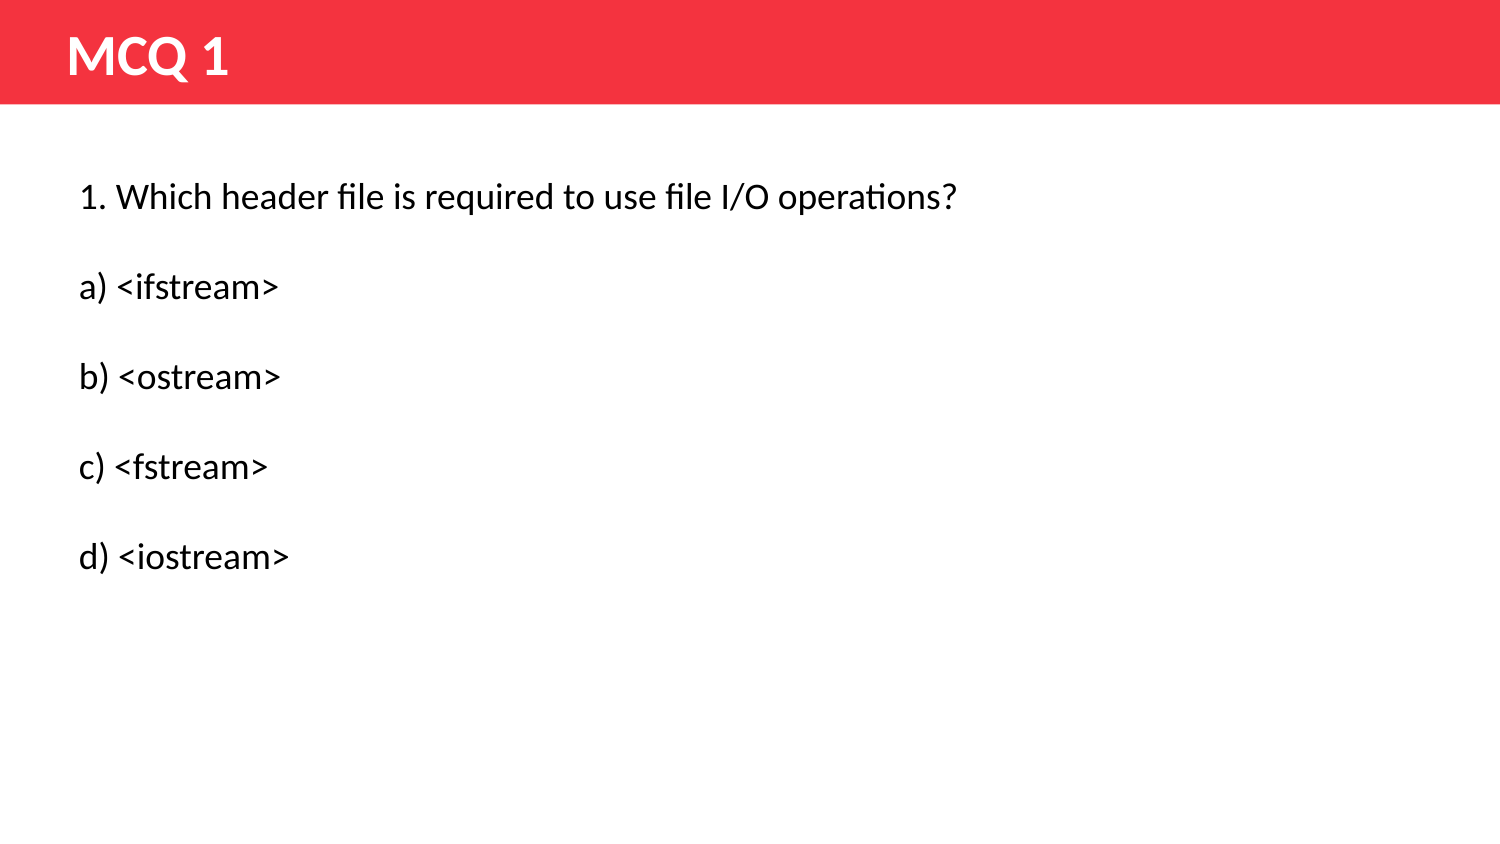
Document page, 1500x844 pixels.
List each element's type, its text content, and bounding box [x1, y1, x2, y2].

text_box MCQ 1 [63, 15, 1203, 80]
text_box 1. Which header file is required to use file I/O operations? a) <ifstream> b) <ostream> c) <fstream> d) <iostream> [63, 119, 1414, 813]
text_box [0, 0, 1500, 105]
